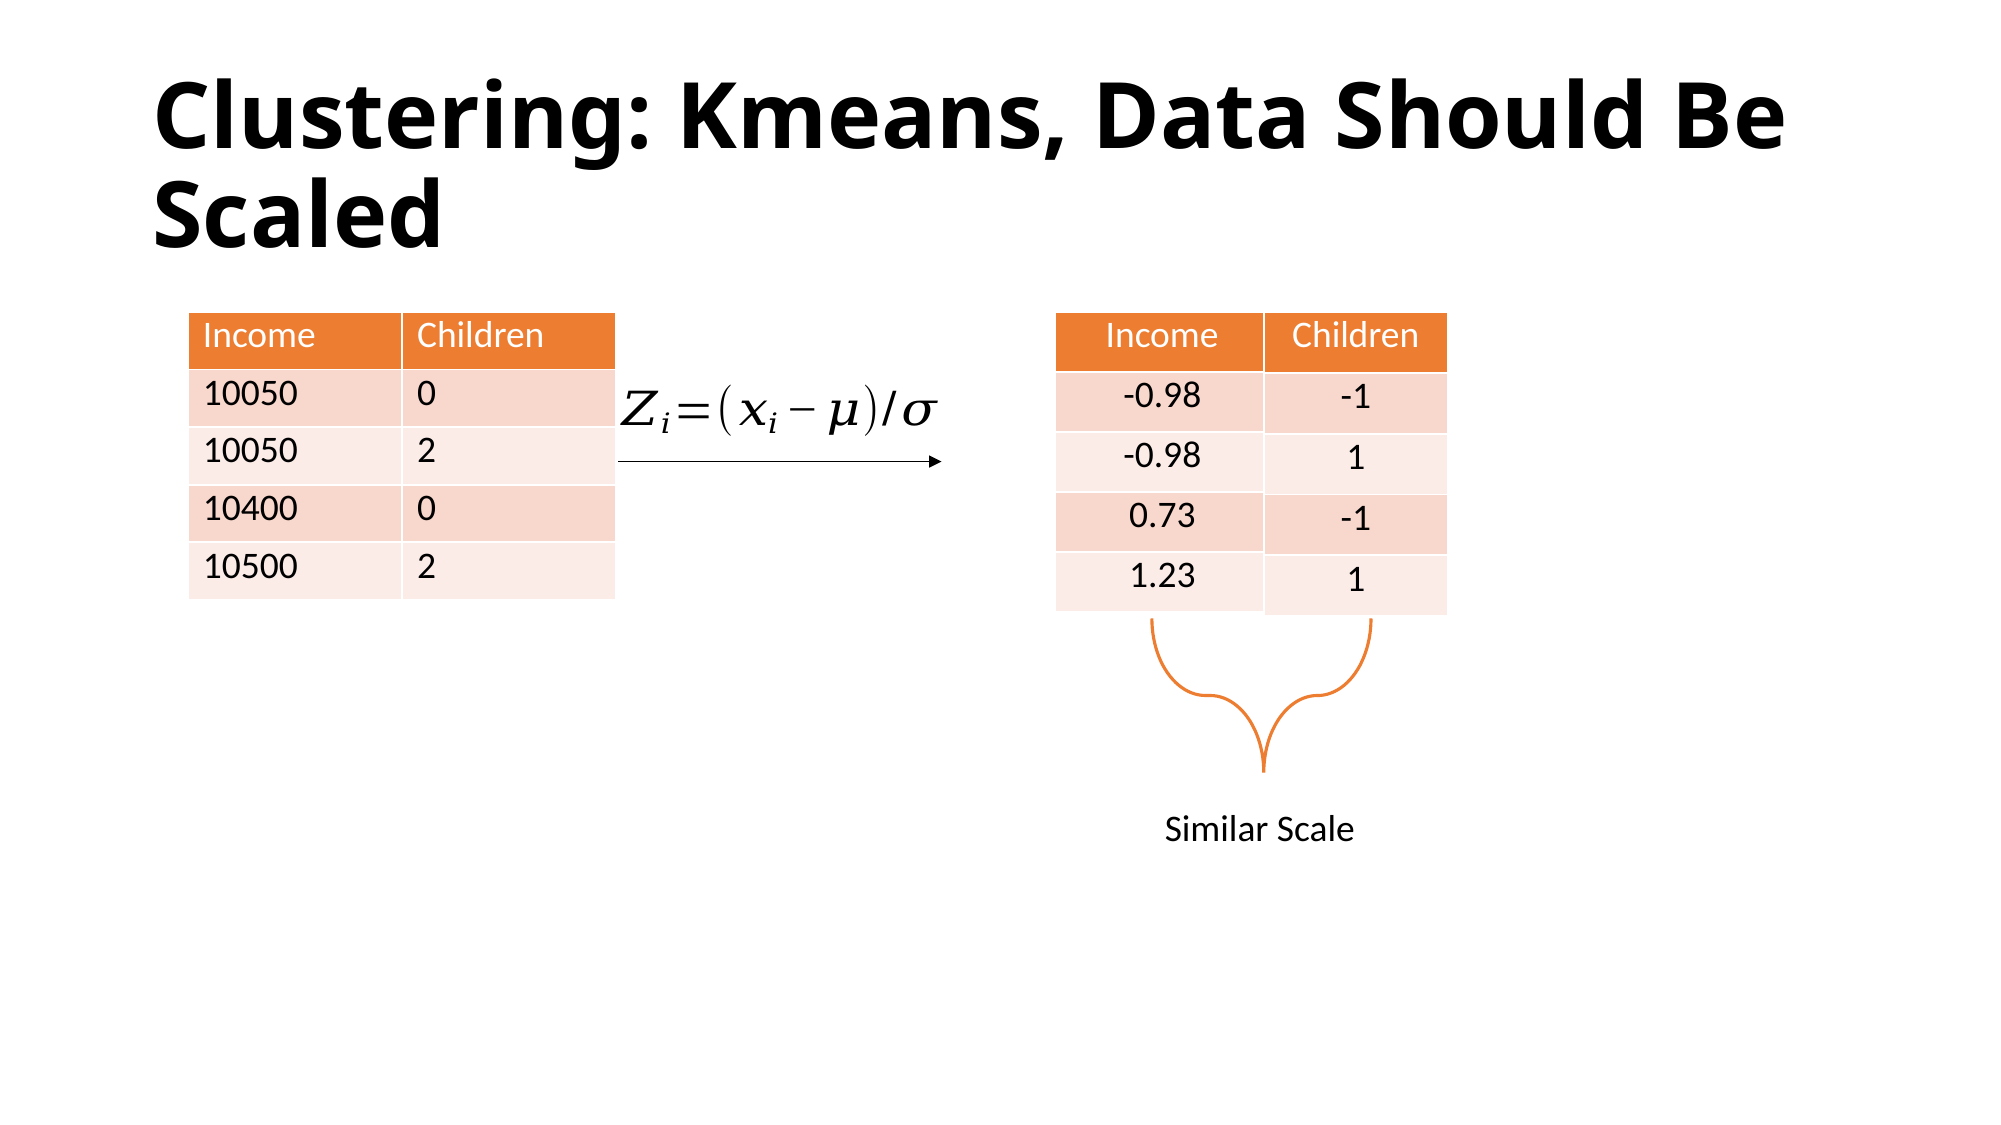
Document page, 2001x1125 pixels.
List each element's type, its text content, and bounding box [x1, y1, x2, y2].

table_cell 1.23 [1056, 553, 1263, 611]
table_cell -1 [1265, 374, 1447, 433]
table_cell 0 [403, 486, 615, 541]
table_cell 1 [1265, 435, 1447, 494]
text_box [1150, 618, 1373, 773]
table_header Income [189, 313, 401, 369]
table_header Children [403, 313, 615, 369]
table_cell 0.73 [1056, 493, 1263, 551]
text_box Similar Scale [1150, 796, 1409, 856]
table_cell 2 [403, 428, 615, 484]
table_cell 10050 [189, 428, 401, 484]
table_cell 2 [403, 543, 615, 599]
table_header Income [1056, 313, 1263, 371]
table_cell -0.98 [1056, 433, 1263, 491]
table_cell 0 [403, 370, 615, 426]
title Clustering: Kmeans, Data Should Be Scaled [137, 59, 1863, 278]
table_header Children [1265, 313, 1447, 372]
table_cell -0.98 [1056, 373, 1263, 431]
table_cell 10400 [189, 486, 401, 541]
table_cell 10050 [189, 370, 401, 426]
table_cell -1 [1265, 495, 1447, 554]
table_cell 10500 [189, 543, 401, 599]
table_cell 1 [1265, 556, 1447, 615]
